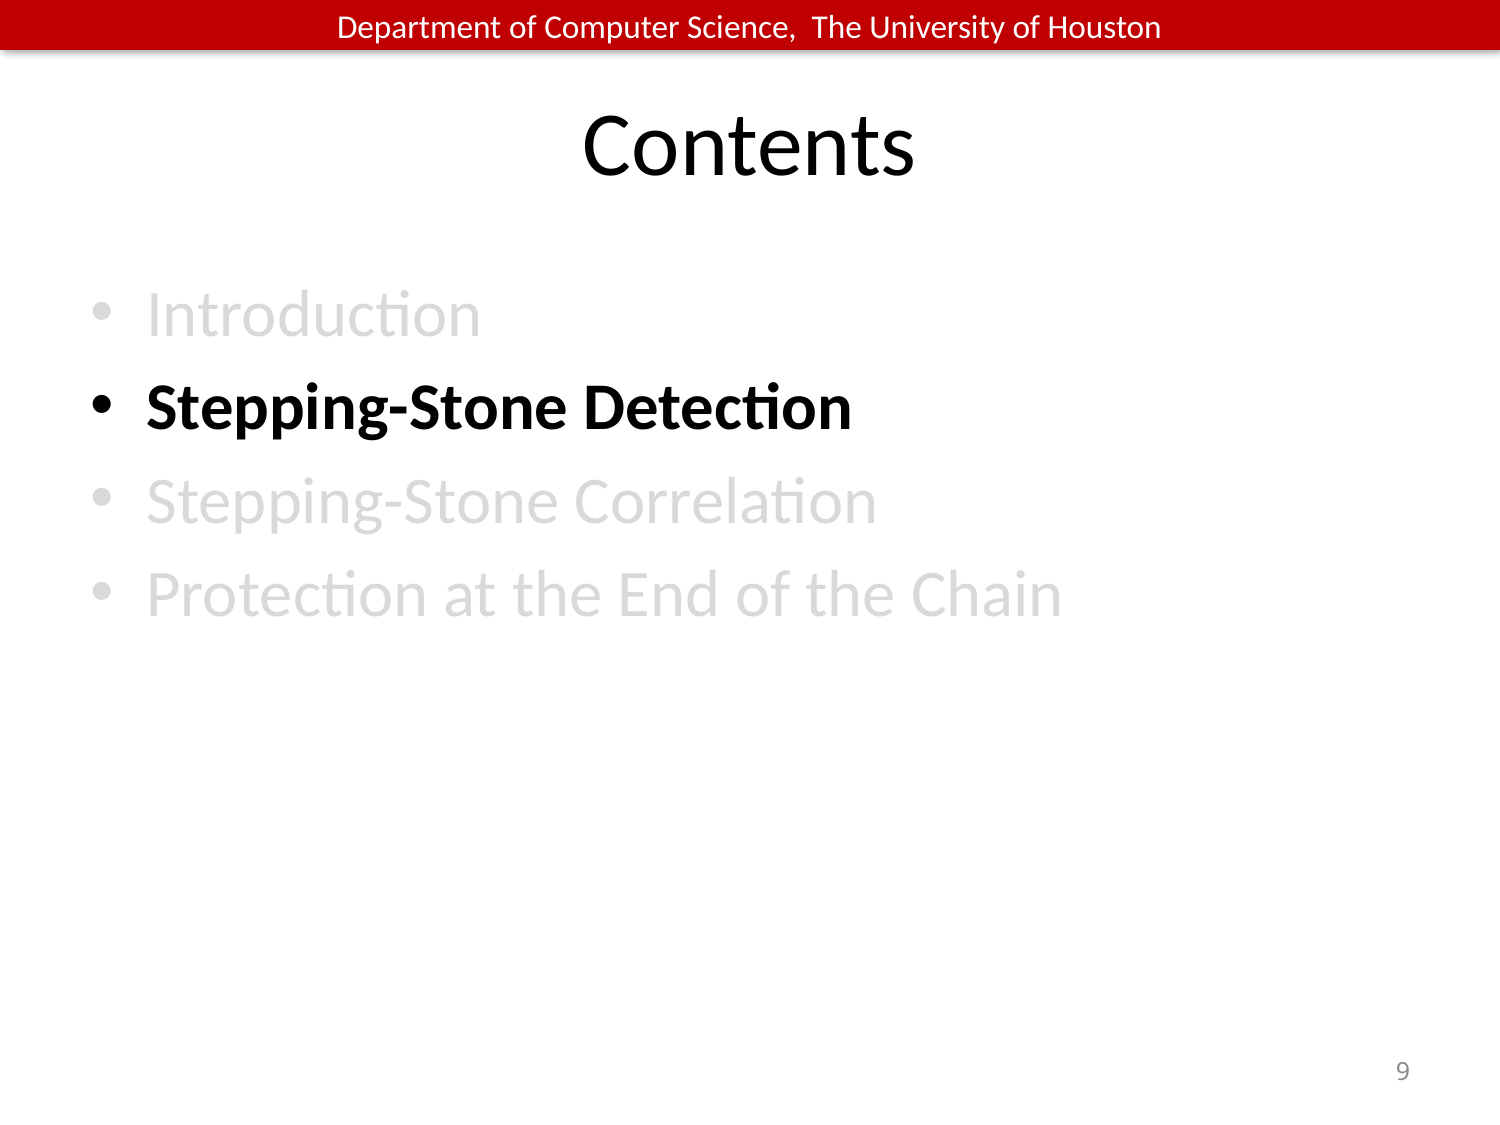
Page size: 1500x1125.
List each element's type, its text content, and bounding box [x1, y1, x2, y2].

title Contents [75, 45, 1425, 233]
list Introduction Stepping-Stone Detection Stepping-Stone Correlation Protection at the End of the Chain [75, 262, 1425, 1005]
slide_number 9 [1074, 1042, 1425, 1103]
